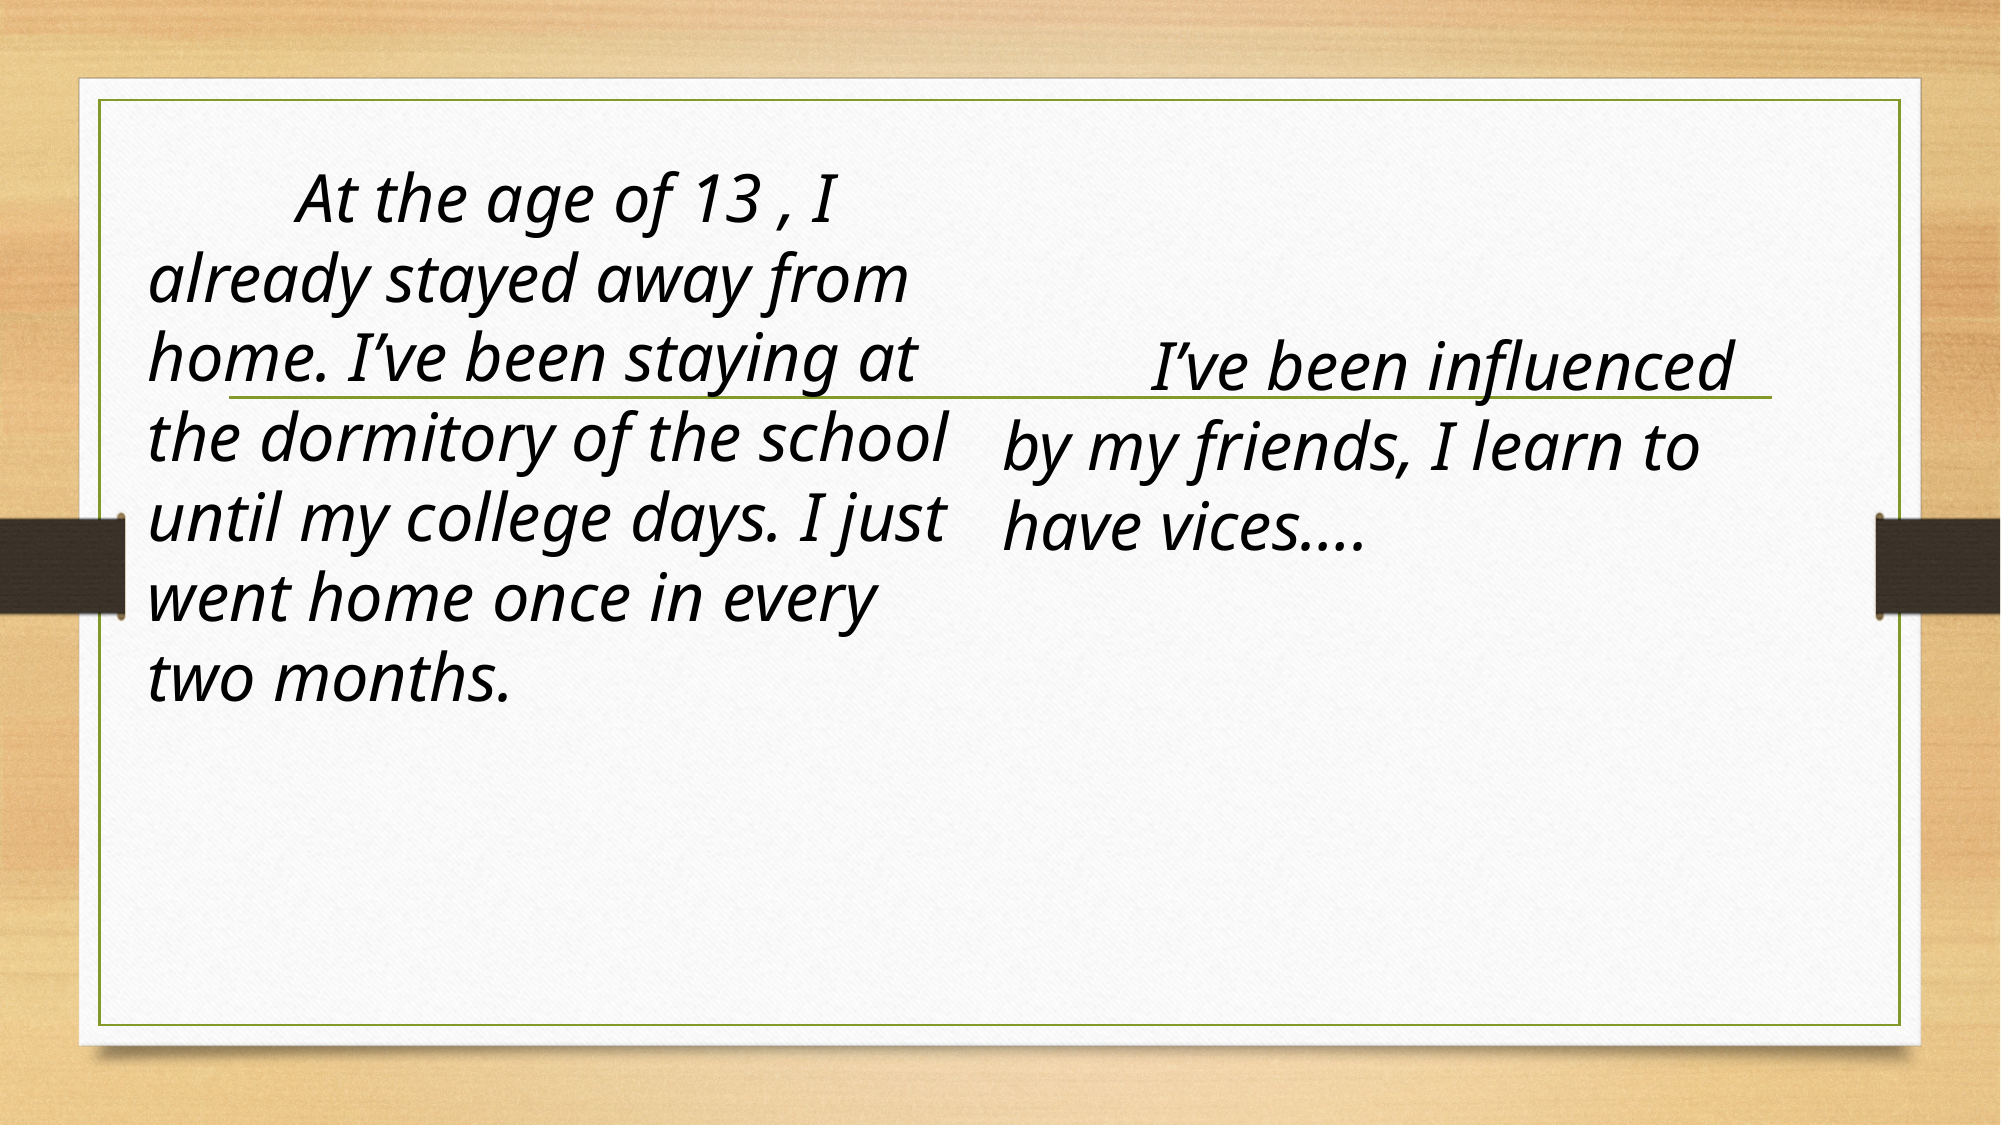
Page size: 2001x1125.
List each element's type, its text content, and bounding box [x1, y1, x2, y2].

list I’ve been influenced by my friends, I learn to have vices…. [986, 147, 1788, 963]
list At the age of 13 , I already stayed away from home. I’ve been staying at the dormitory of the school until my college days. I just went home once in every two months. [132, 147, 986, 963]
picture [0, 0, 2001, 1125]
